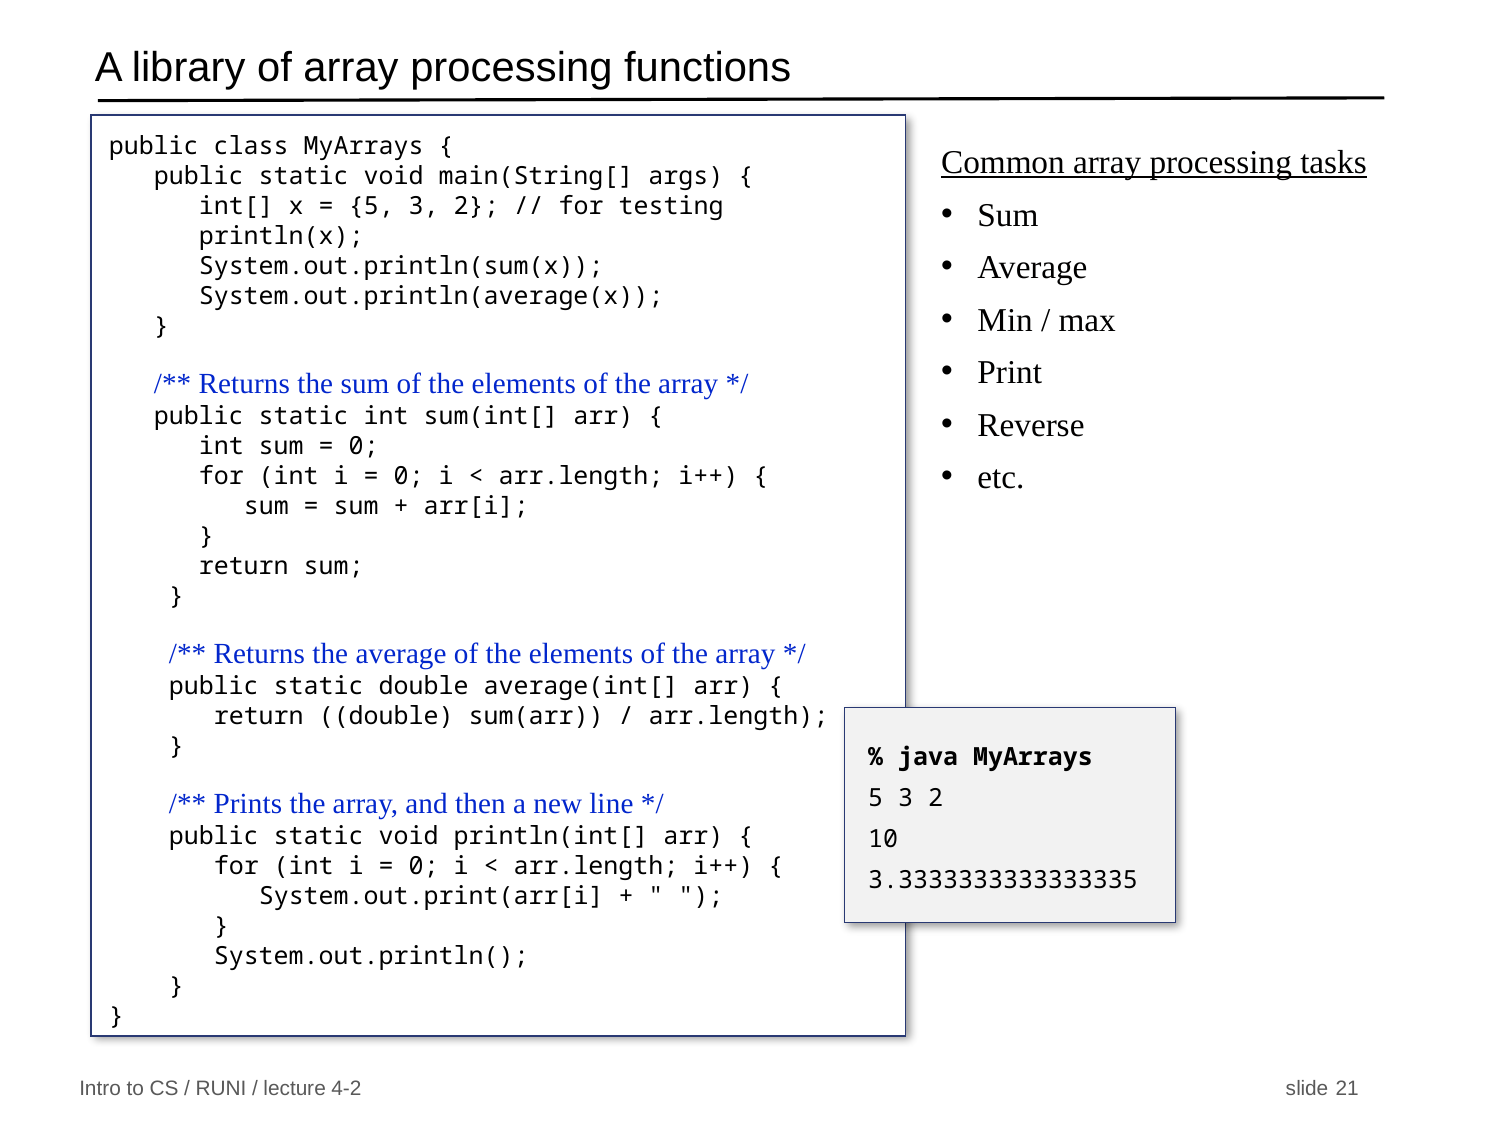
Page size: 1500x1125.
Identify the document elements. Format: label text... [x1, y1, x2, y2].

text_box % java MyArrays 5 3 2 10 3.3333333333333335 [844, 707, 1176, 923]
text_box Common array processing tasks Sum Average Min / max Print Reverse etc. [924, 133, 1500, 754]
title A library of array processing functions [79, 33, 1371, 109]
text_box public class MyArrays { public static void main(String[] args) { int[] x = {5, 3, 2}; // for testing println(x); System.out.println(sum(x)); System.out.println(average(x)); } /** Returns the sum of the elements of the array */ public static int sum(int[] arr) { int sum = 0; for (int i = 0; i < arr.length; i++) { sum = sum + arr[i]; } return sum; } /** Returns the average of the elements of the array */ public static double average(int[] arr) { return ((double) sum(arr)) / arr.length); } /** Prints the array, and then a new line */ public static void println(int[] arr) { for (int i = 0; i < arr.length; i++) { System.out.print(arr[i] + " "); } System.out.println(); } } [91, 114, 906, 1037]
